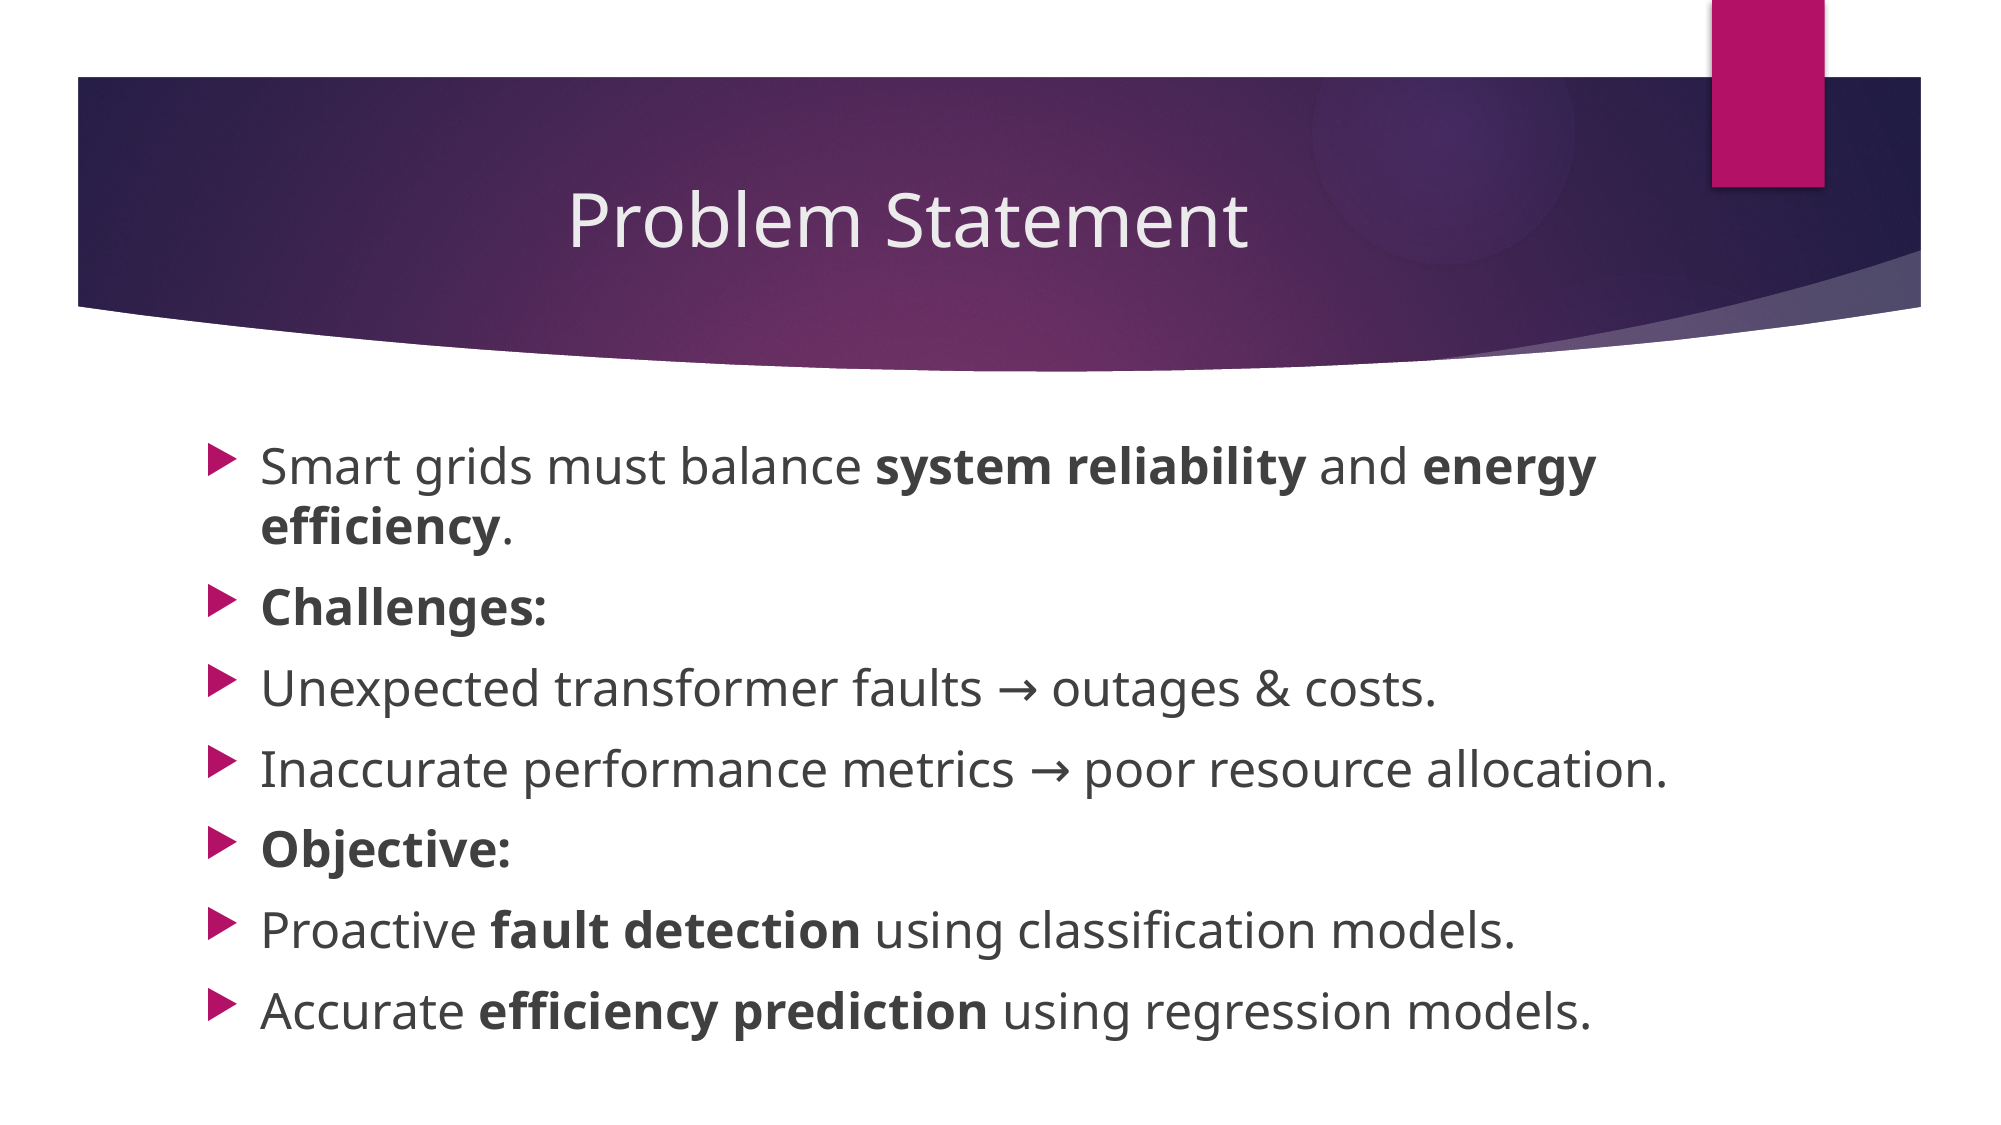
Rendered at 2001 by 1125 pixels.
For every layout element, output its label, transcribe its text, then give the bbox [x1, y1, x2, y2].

list Smart grids must balance system reliability and energy efficiency. Challenges: Unexpected transformer faults → outages & costs. Inaccurate performance metrics → poor resource allocation. Objective: Proactive fault detection using classification models. Accurate efficiency prediction using regression models. [189, 427, 1818, 1088]
title Problem Statement [189, 159, 1627, 276]
